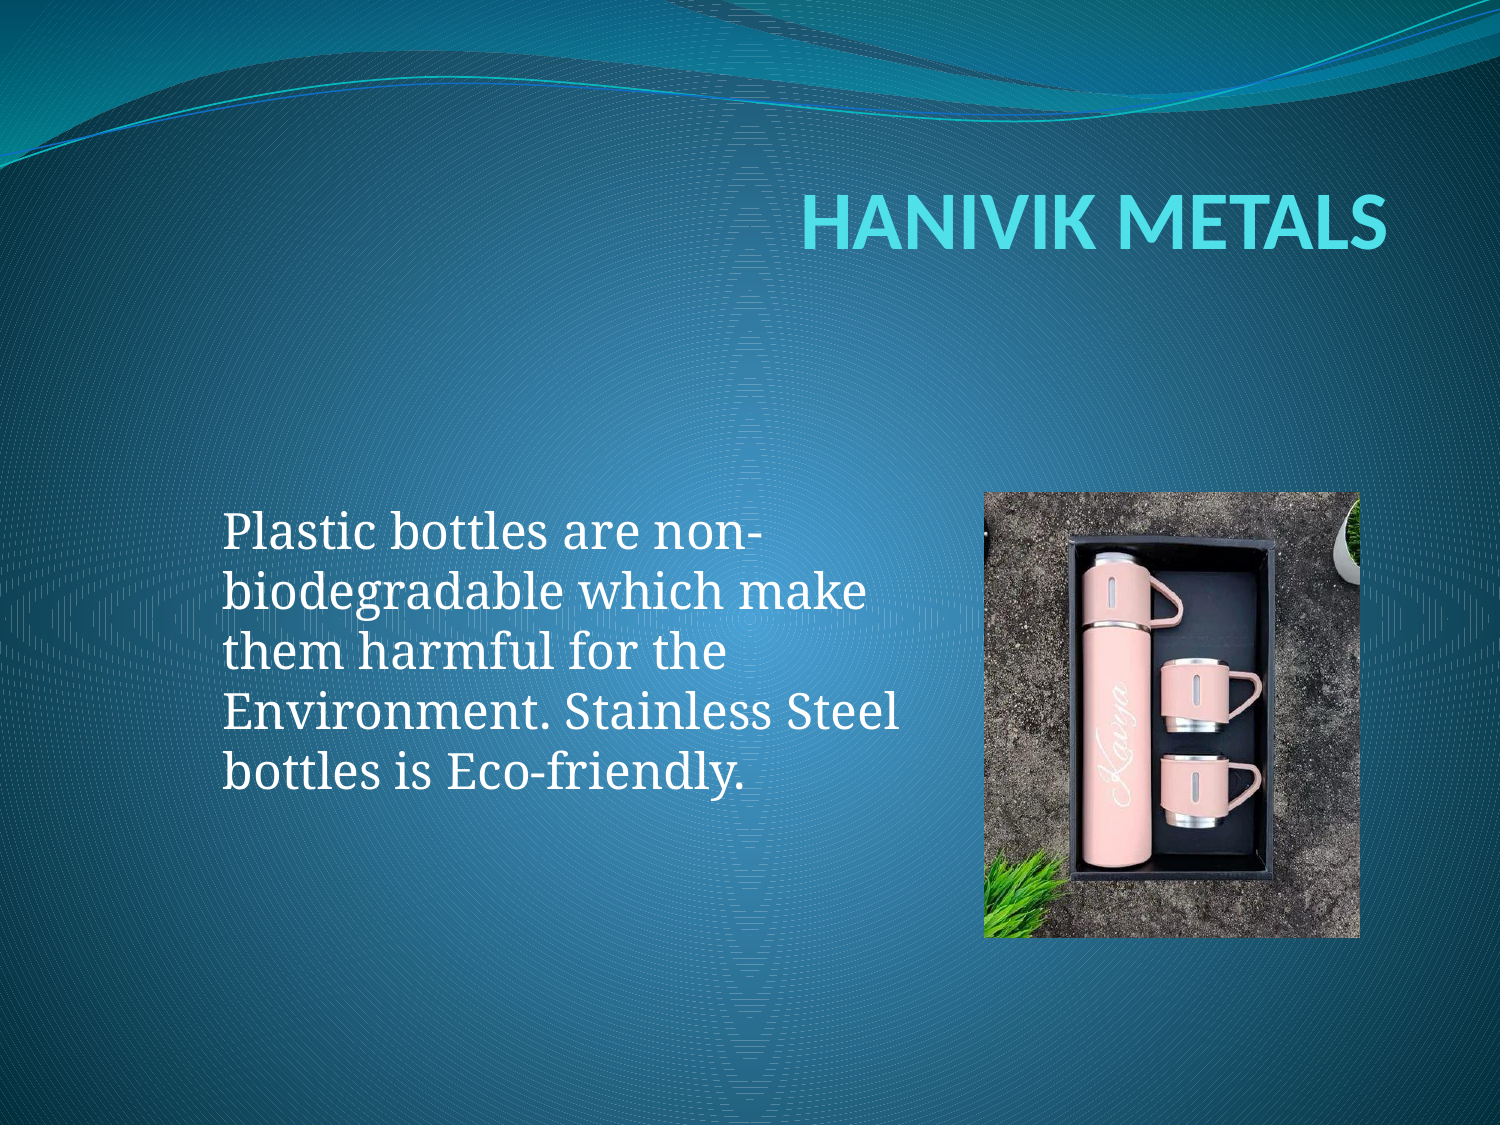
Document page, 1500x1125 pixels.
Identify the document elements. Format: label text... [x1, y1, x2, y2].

title HANIVIK METALS [117, 58, 1393, 375]
picture [984, 491, 1360, 938]
subtitle Plastic bottles are non-biodegradable which make them harmful for the Environment. Stainless Steel bottles is Eco-friendly. [222, 492, 950, 926]
